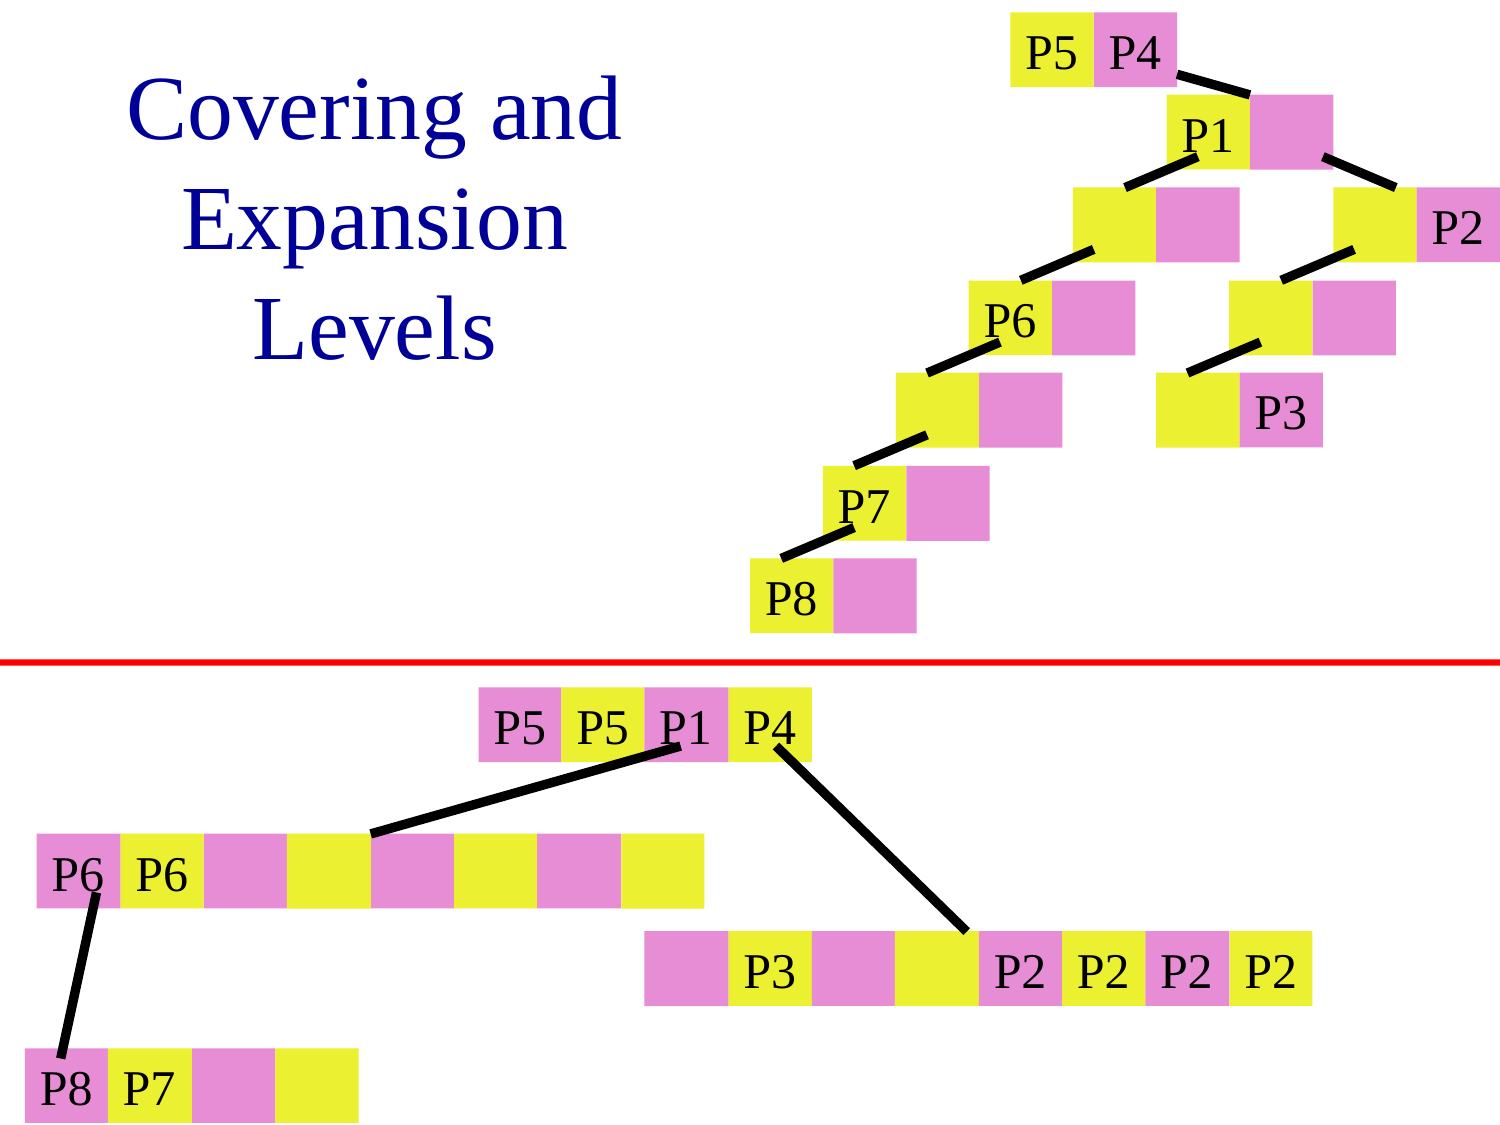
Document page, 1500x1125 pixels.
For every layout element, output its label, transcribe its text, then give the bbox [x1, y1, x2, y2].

title Covering and Expansion Levels [99, 62, 650, 363]
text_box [24, 687, 1313, 1124]
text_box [749, 12, 1500, 634]
